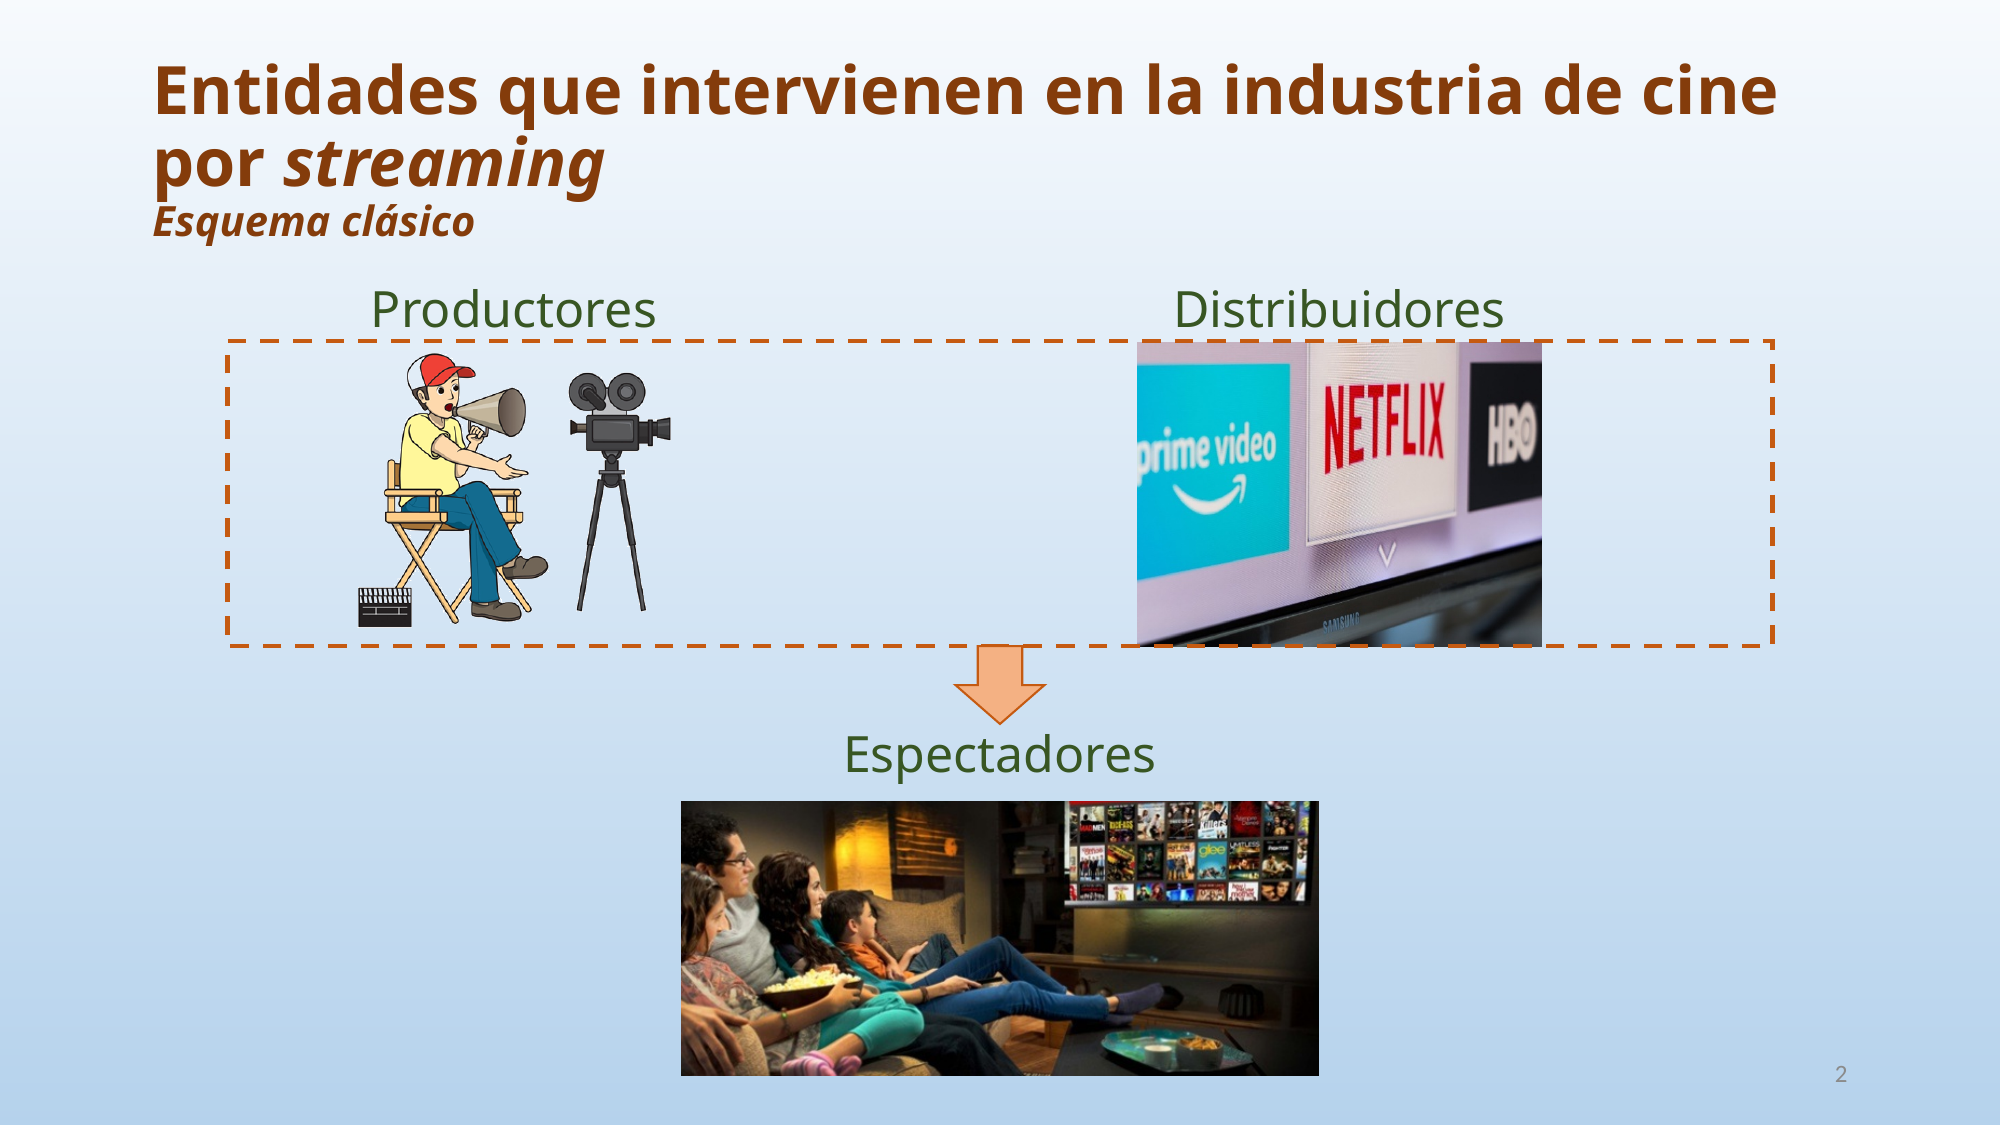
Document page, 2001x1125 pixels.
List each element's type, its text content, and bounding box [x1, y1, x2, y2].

picture [681, 801, 1319, 1076]
picture [307, 342, 721, 643]
slide_number 2 [1412, 1042, 1863, 1103]
picture [1137, 342, 1542, 647]
title Entidades que intervienen en la industria de cine por streaming Esquema clásico [137, 107, 1863, 195]
text_box [952, 645, 1048, 726]
text_box Distribuidores [1158, 269, 1521, 341]
text_box [227, 340, 1773, 647]
text_box Productores [355, 269, 672, 341]
text_box Espectadores [828, 714, 1172, 790]
